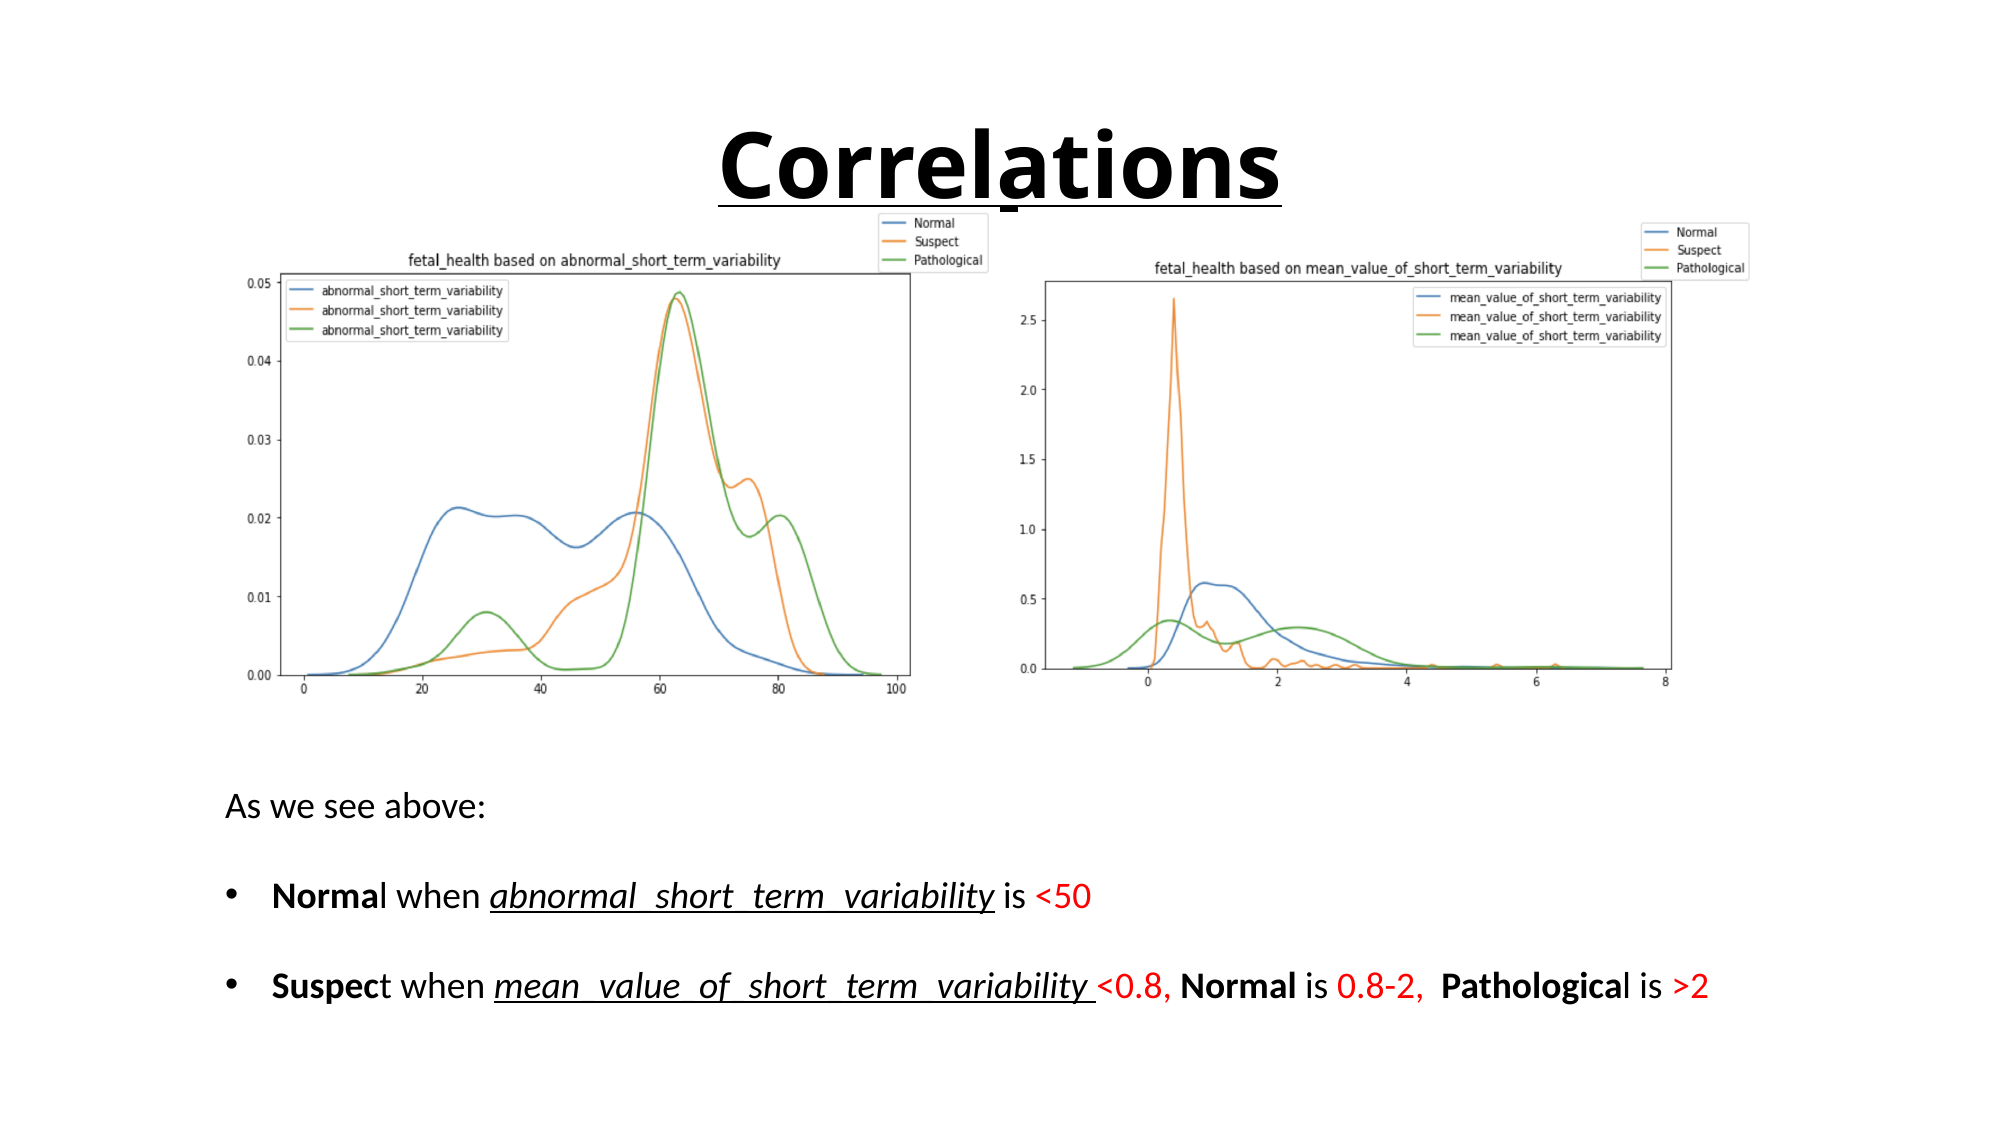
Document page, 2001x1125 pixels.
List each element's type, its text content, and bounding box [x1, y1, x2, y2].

picture [1018, 207, 1764, 707]
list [236, 207, 1000, 707]
text_box As we see above: Normal when abnormal_short_term_variability is <50 Suspect when mean_value_of_short_term_variability <0.8, Normal is 0.8-2, Pathological is >2 [210, 773, 1790, 1059]
title Correlations [137, 59, 1863, 278]
